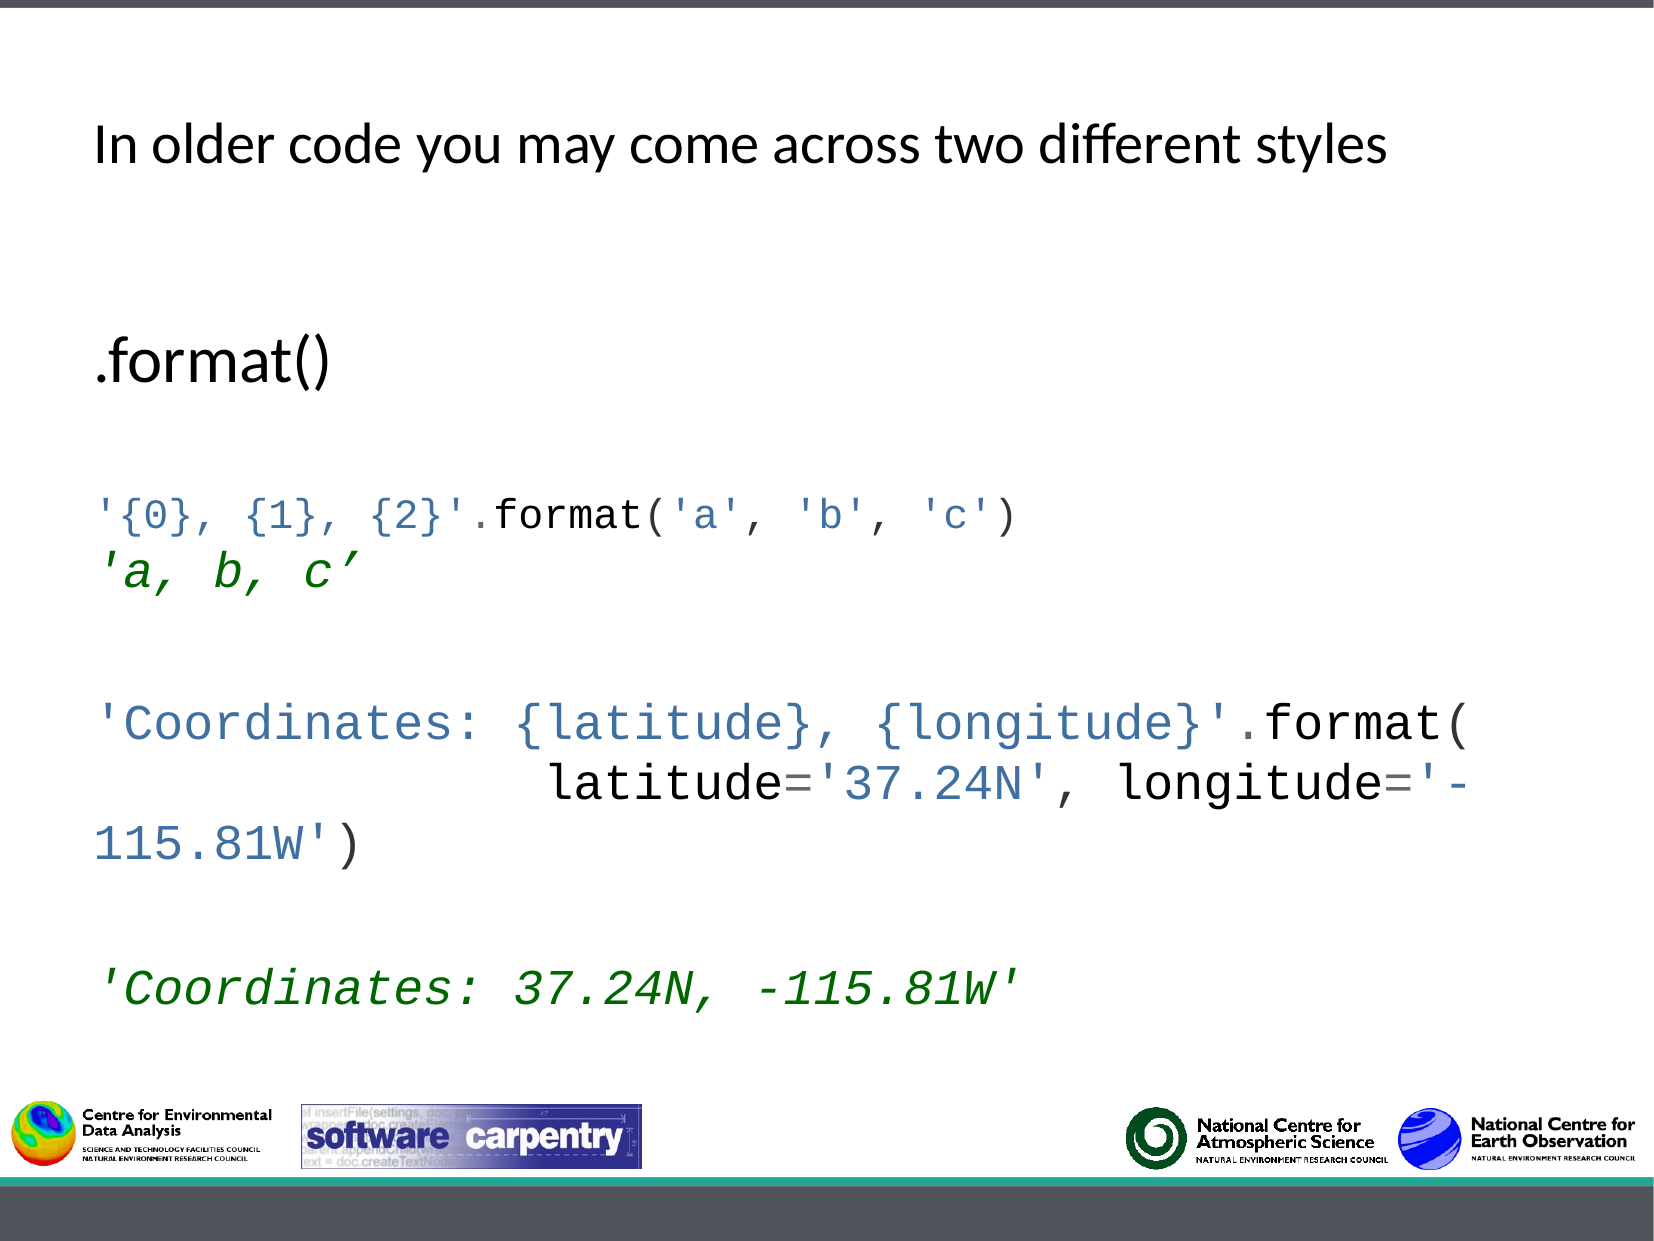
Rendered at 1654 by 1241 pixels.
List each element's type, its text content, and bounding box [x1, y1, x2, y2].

text_box .format() '{0}, {1}, {2}'.format('a', 'b', 'c') 'a, b, c’ 'Coordinates: {latitude}, {longitude}'.format( latitude='37.24N', longitude='-115.81W') 'Coordinates: 37.24N, -115.81W' [78, 315, 1567, 1082]
picture [0, 0, 1654, 1241]
text_box In older code you may come across two different styles [78, 62, 1567, 183]
